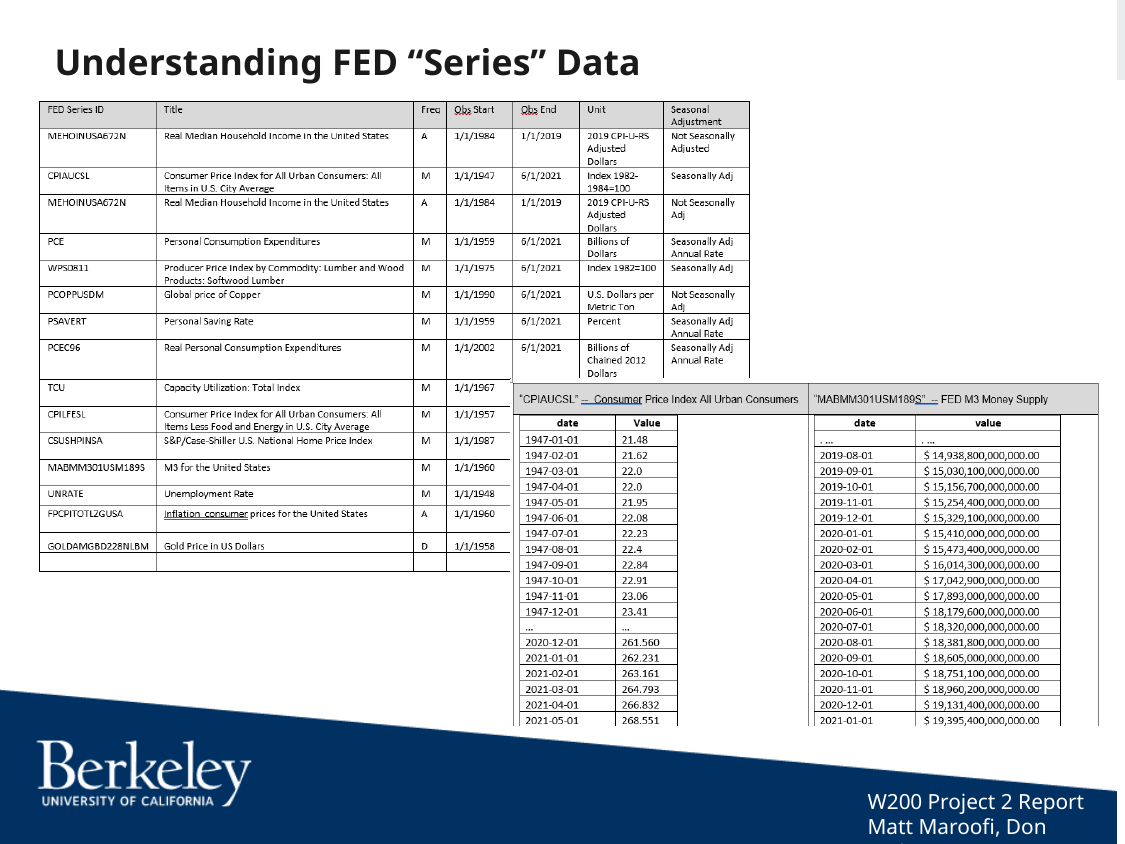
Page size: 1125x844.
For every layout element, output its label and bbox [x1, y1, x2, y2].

picture [34, 94, 1103, 727]
text_box [0, 0, 1117, 844]
